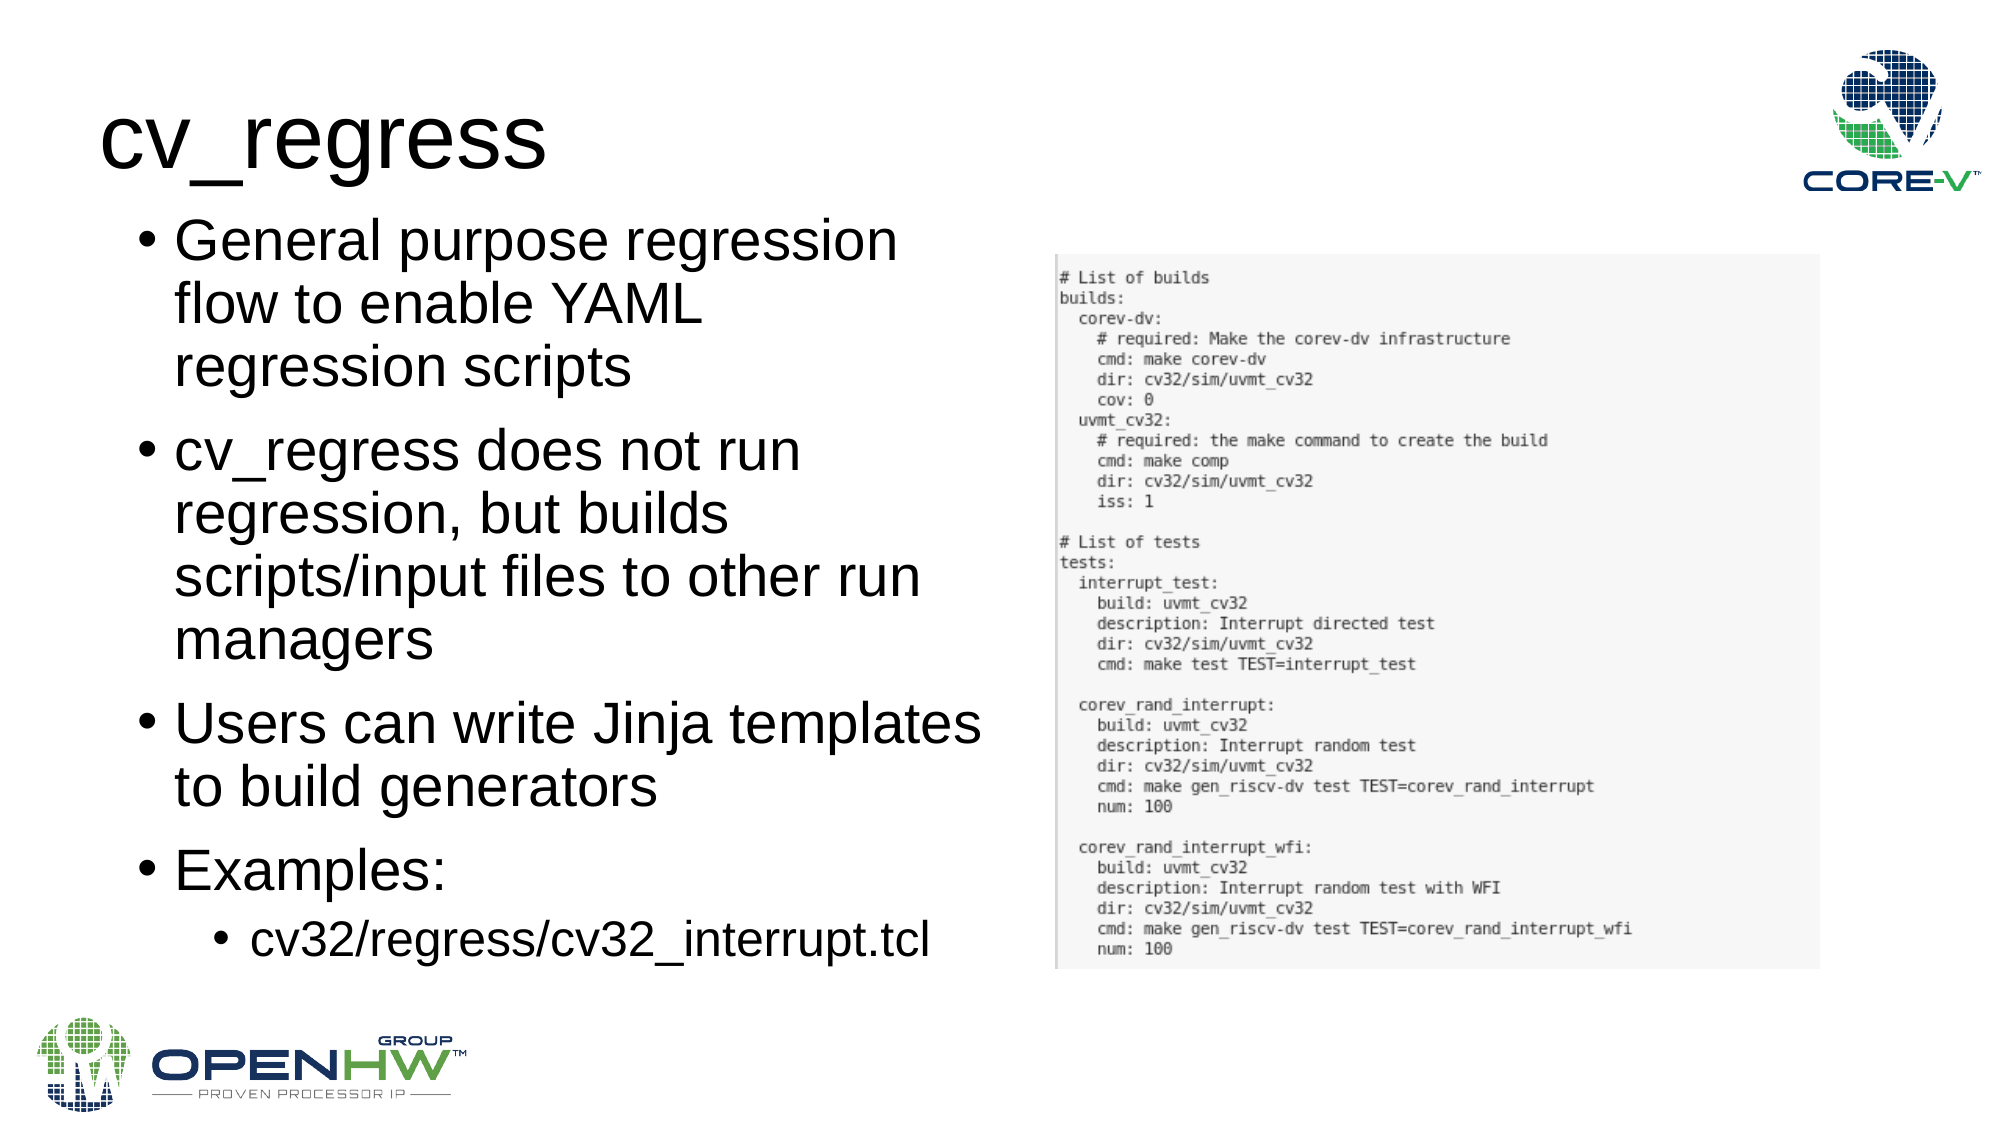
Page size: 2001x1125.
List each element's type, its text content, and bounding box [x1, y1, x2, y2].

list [1055, 254, 1820, 970]
list General purpose regression flow to enable YAML regression scripts cv_regress does not run regression, but builds scripts/input files to other run managers Users can write Jinja templates to build generators Examples: cv32/regress/cv32_interrupt.tcl [137, 210, 988, 1014]
title cv_regress [99, 44, 1900, 233]
picture [32, 1013, 471, 1116]
